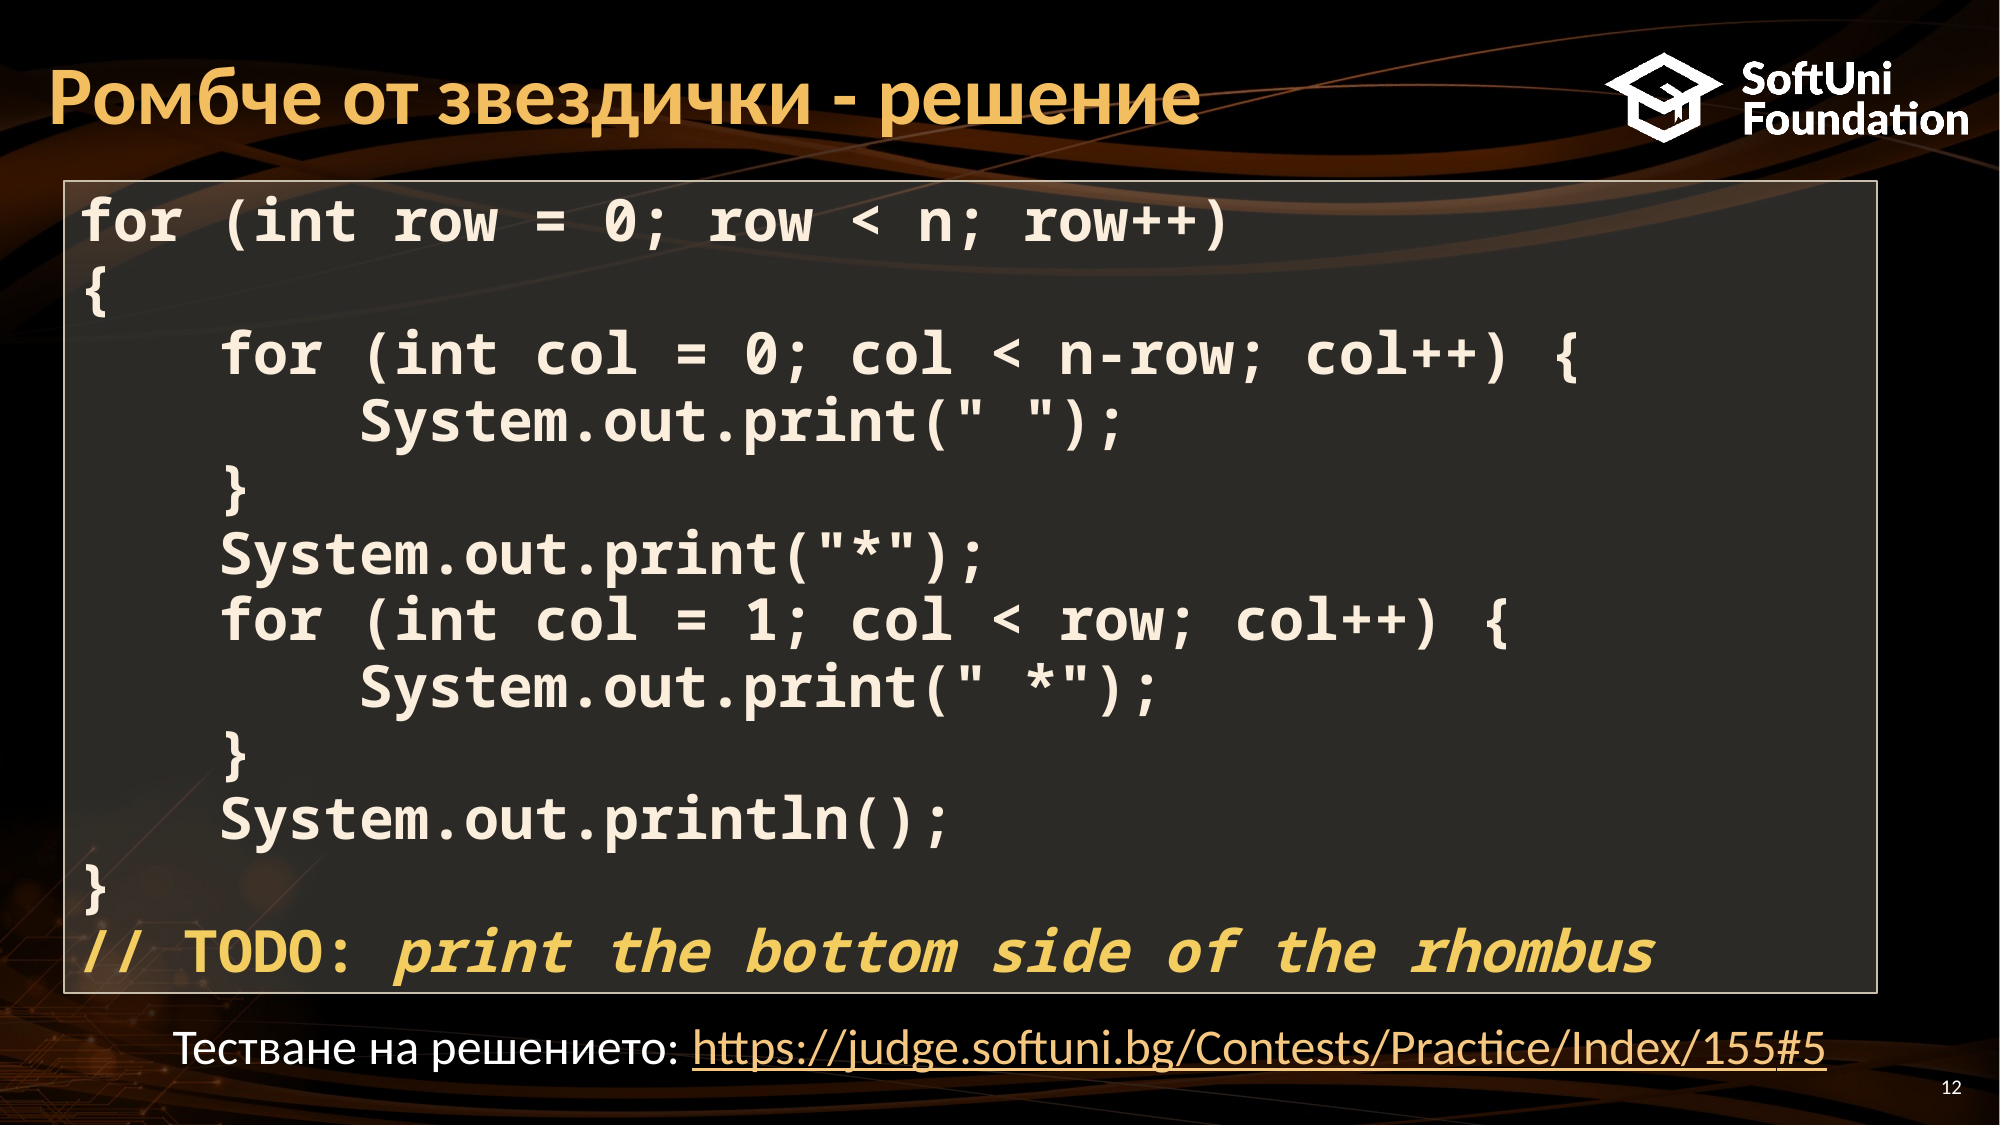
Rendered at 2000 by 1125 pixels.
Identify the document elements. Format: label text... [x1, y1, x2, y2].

text_box for (int row = 0; row < n; row++) { for (int col = 0; col < n-row; col++) { System.out.print(" "); } System.out.print("*"); for (int col = 1; col < row; col++) { System.out.print(" *"); } System.out.println(); } // TODO: print the bottom side of the rhombus [64, 181, 1877, 994]
title Ромбче от звездички - решение [30, 6, 1602, 189]
slide_number 12 [1897, 1070, 1968, 1103]
picture [0, 0, 2000, 1125]
text_box Тестване на решението: https://judge.softuni.bg/Contests/Practice/Index/155#5 [124, 1007, 1875, 1082]
